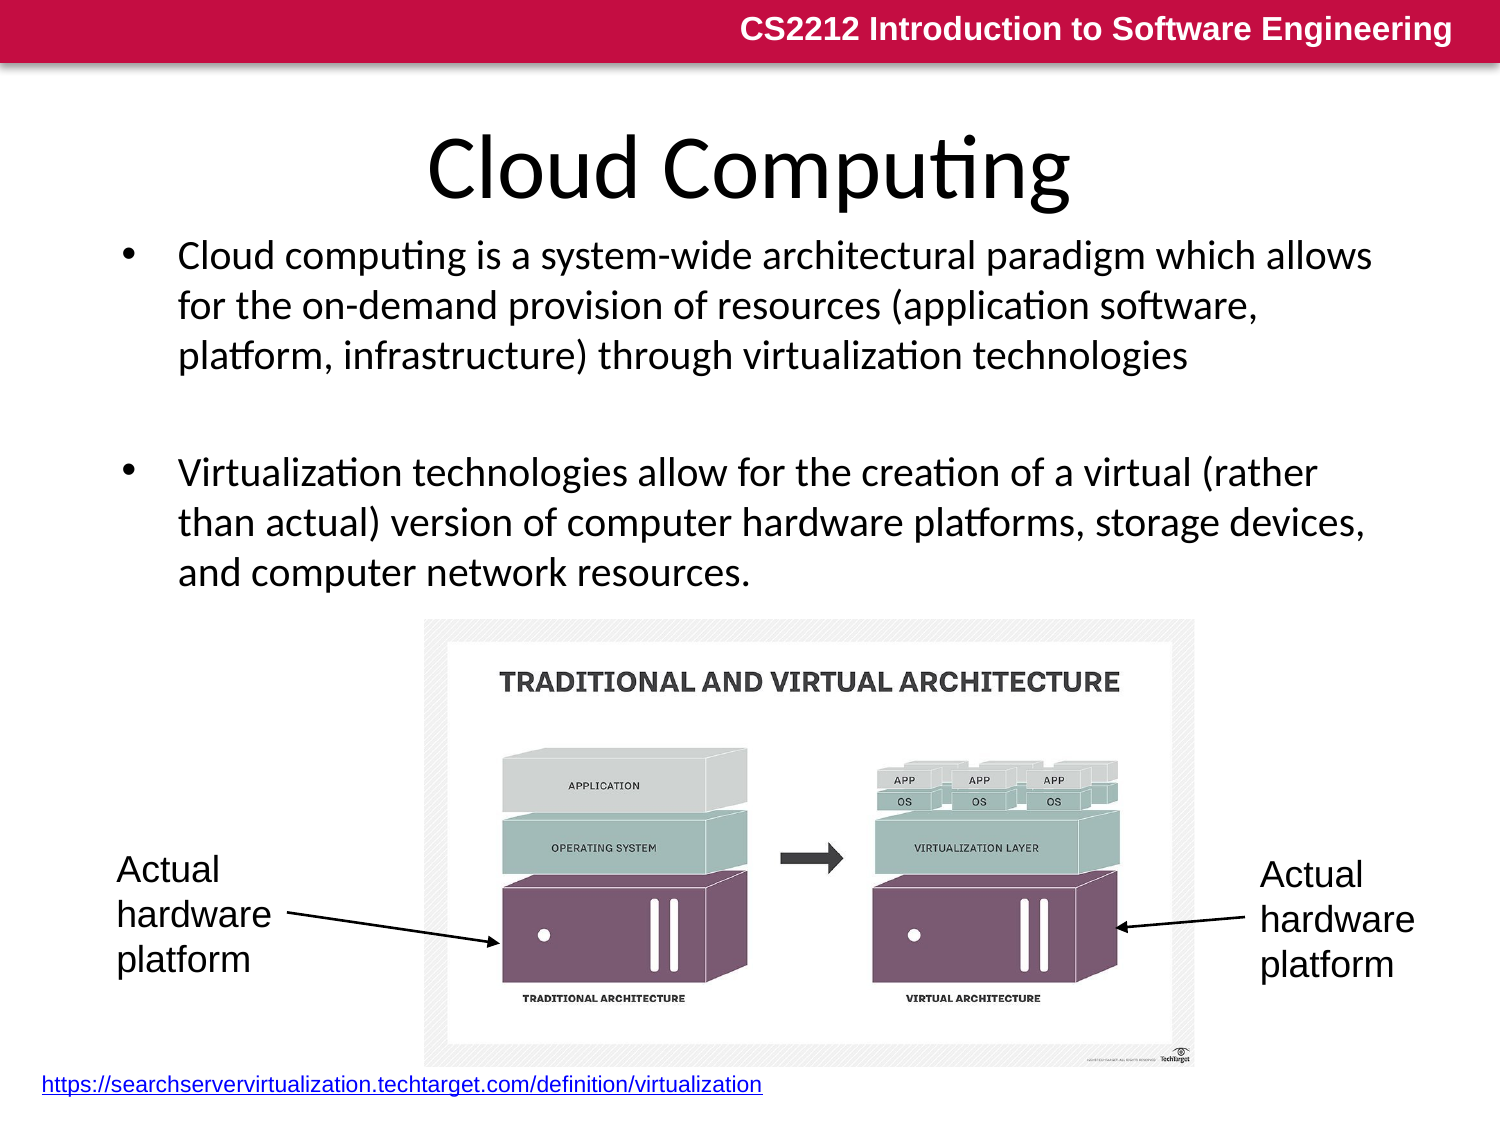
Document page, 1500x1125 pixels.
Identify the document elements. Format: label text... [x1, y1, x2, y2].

text_box https://searchservervirtualization.techtarget.com/definition/virtualization [26, 1062, 778, 1105]
text_box Actual hardware platform [101, 837, 287, 988]
text_box Actual hardware platform [1245, 842, 1431, 992]
picture [0, 0, 1500, 63]
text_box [287, 912, 501, 944]
title Cloud Computing [112, 99, 1388, 220]
picture [424, 619, 1195, 1067]
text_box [1114, 917, 1244, 929]
slide_number 32 [1074, 1042, 1425, 1103]
list Cloud computing is a system-wide architectural paradigm which allows for the on-demand provision of resources (application software, platform, infrastructure) through virtualization technologies Virtualization technologies allow for the creation of a virtual (rather than actual) version of computer hardware platforms, storage devices, and computer network resources. [106, 220, 1419, 644]
